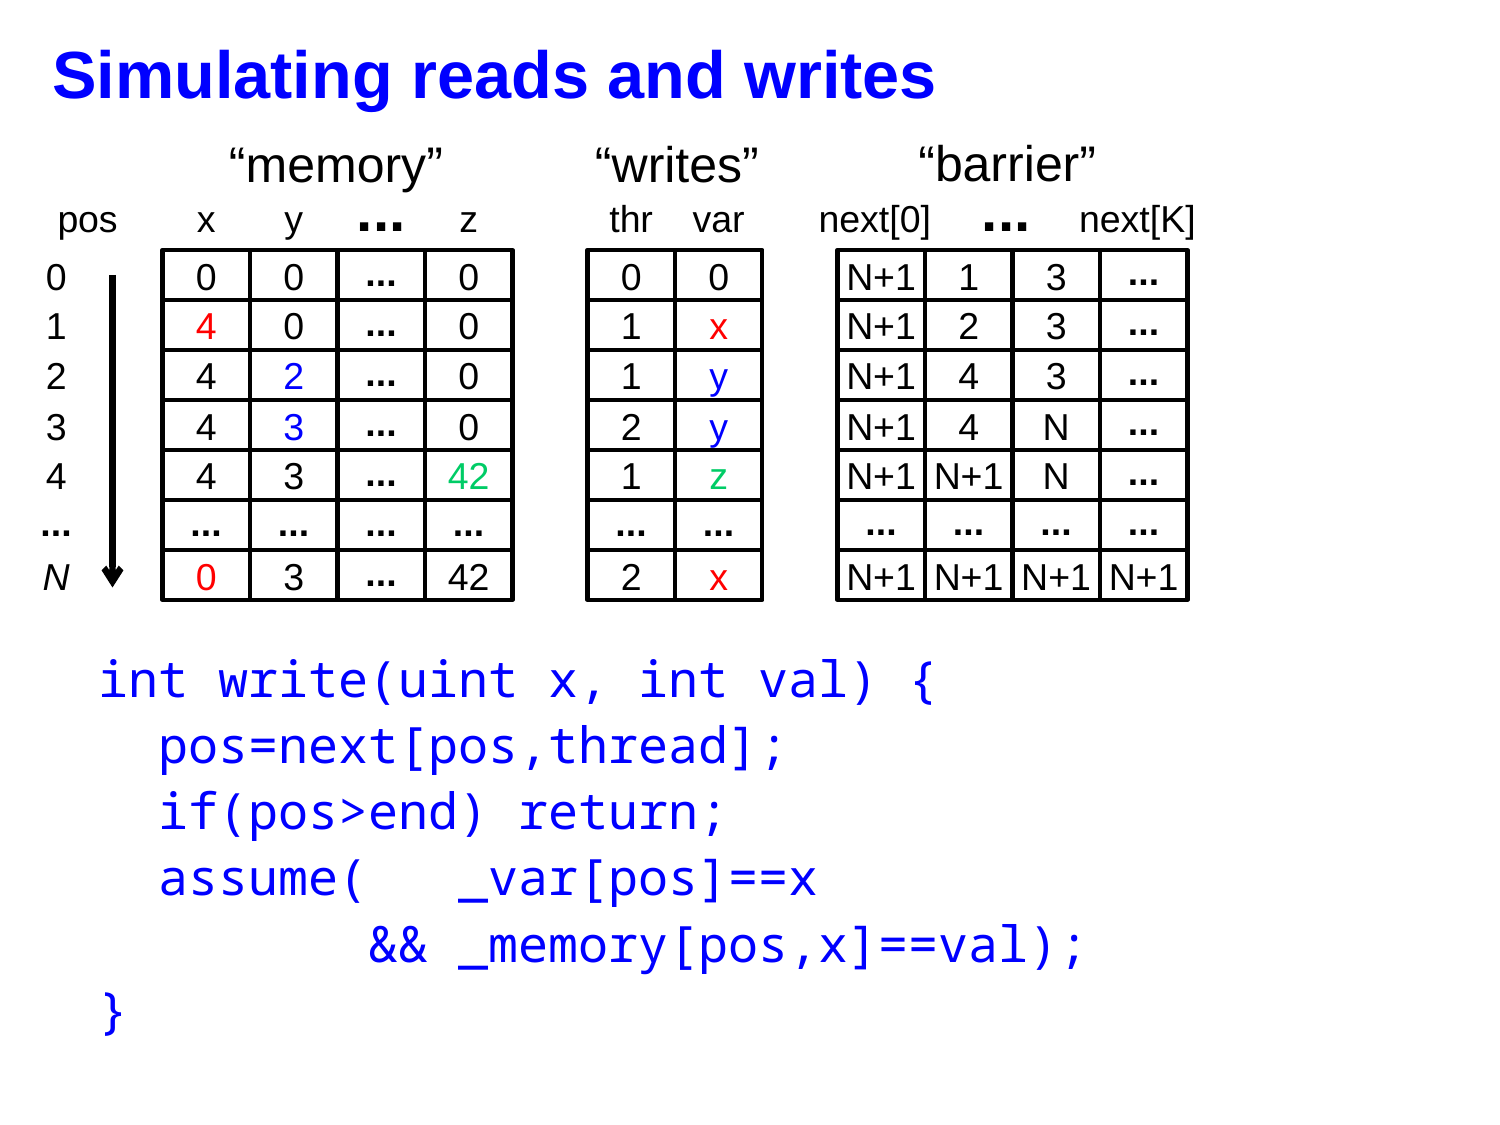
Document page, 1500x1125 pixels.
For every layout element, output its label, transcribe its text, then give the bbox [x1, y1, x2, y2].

text_box 3 [1012, 249, 1099, 299]
text_box 42 [425, 450, 513, 500]
text_box “barrier” [903, 124, 1112, 199]
text_box N [1012, 450, 1099, 500]
text_box ... [249, 500, 337, 549]
text_box var [675, 200, 763, 238]
text_box y [249, 200, 337, 238]
text_box ... [674, 500, 763, 549]
text_box N+1 [837, 299, 925, 350]
text_box z [424, 187, 513, 238]
text_box 1 [587, 300, 674, 350]
text_box N+1 [837, 249, 924, 299]
text_box 1 [587, 350, 674, 399]
text_box 2 [925, 300, 1012, 350]
text_box ... [337, 400, 425, 450]
text_box ... [587, 500, 674, 549]
text_box ... [837, 500, 924, 549]
text_box N+1 [924, 549, 1012, 600]
text_box ... [1099, 500, 1188, 549]
text_box ... [1012, 500, 1099, 549]
text_box 4 [162, 300, 249, 350]
text_box 2 [587, 399, 674, 450]
text_box 0 [162, 249, 249, 300]
text_box N+1 [1099, 549, 1188, 600]
text_box N+1 [1012, 549, 1099, 600]
text_box 0 [162, 549, 249, 600]
text_box ... [337, 549, 425, 600]
text_box 0 [12, 249, 100, 300]
text_box pos [37, 187, 138, 238]
text_box N+1 [837, 399, 925, 450]
text_box 42 [425, 549, 513, 600]
text_box 3 [249, 450, 337, 500]
text_box x [162, 187, 249, 238]
text_box z [674, 450, 763, 500]
text_box 3 [1012, 299, 1099, 350]
text_box next[0] [799, 187, 950, 225]
text_box 0 [425, 249, 513, 300]
text_box N+1 [837, 350, 925, 399]
text_box ... [1099, 399, 1188, 450]
text_box 2 [587, 549, 674, 600]
text_box N+1 [924, 450, 1012, 500]
text_box ... [1099, 249, 1188, 299]
text_box N [12, 549, 100, 600]
text_box ... [962, 200, 1050, 250]
text_box ... [424, 500, 513, 549]
text_box 4 [925, 399, 1012, 450]
text_box ... [1099, 450, 1188, 500]
text_box 0 [587, 249, 674, 300]
text_box ... [337, 200, 425, 249]
text_box 4 [162, 350, 249, 399]
text_box 0 [249, 249, 337, 300]
text_box next[K] [1062, 187, 1213, 225]
text_box ... [1099, 350, 1188, 399]
text_box 2 [12, 350, 100, 399]
text_box 4 [162, 399, 249, 450]
text_box ... [337, 500, 424, 549]
text_box x [674, 549, 763, 600]
text_box 0 [425, 350, 513, 399]
text_box ... [337, 300, 425, 350]
text_box ... [337, 450, 425, 500]
text_box N [1012, 399, 1099, 450]
title Simulating reads and writes [37, 12, 1488, 131]
text_box N+1 [837, 549, 924, 600]
text_box 0 [425, 300, 513, 350]
text_box ... [1099, 299, 1188, 350]
text_box y [674, 399, 763, 450]
text_box ... [337, 350, 425, 400]
text_box 1 [587, 450, 674, 500]
text_box 4 [12, 450, 100, 500]
text_box 3 [12, 399, 100, 450]
text_box y [674, 350, 763, 399]
text_box thr [587, 200, 675, 238]
text_box 3 [1012, 350, 1099, 399]
text_box ... [162, 500, 249, 549]
text_box ... [12, 500, 100, 549]
text_box 3 [249, 399, 337, 450]
text_box 1 [924, 249, 1012, 300]
text_box “memory” [214, 124, 459, 200]
text_box 0 [674, 249, 763, 300]
text_box 2 [249, 350, 337, 399]
text_box “writes” [580, 124, 774, 200]
text_box x [674, 300, 763, 350]
text_box N+1 [837, 450, 924, 500]
text_box int write(uint x, int val) { pos=next[pos,thread]; if(pos>end) return; assume( _var[pos]==x && _memory[pos,x]==val); } [83, 639, 1104, 1046]
text_box 0 [249, 300, 337, 350]
text_box 1 [12, 300, 100, 350]
text_box 4 [925, 350, 1012, 399]
text_box 3 [249, 549, 337, 600]
text_box 4 [162, 450, 249, 500]
text_box 0 [425, 399, 513, 450]
text_box ... [924, 500, 1012, 549]
text_box ... [337, 249, 425, 300]
